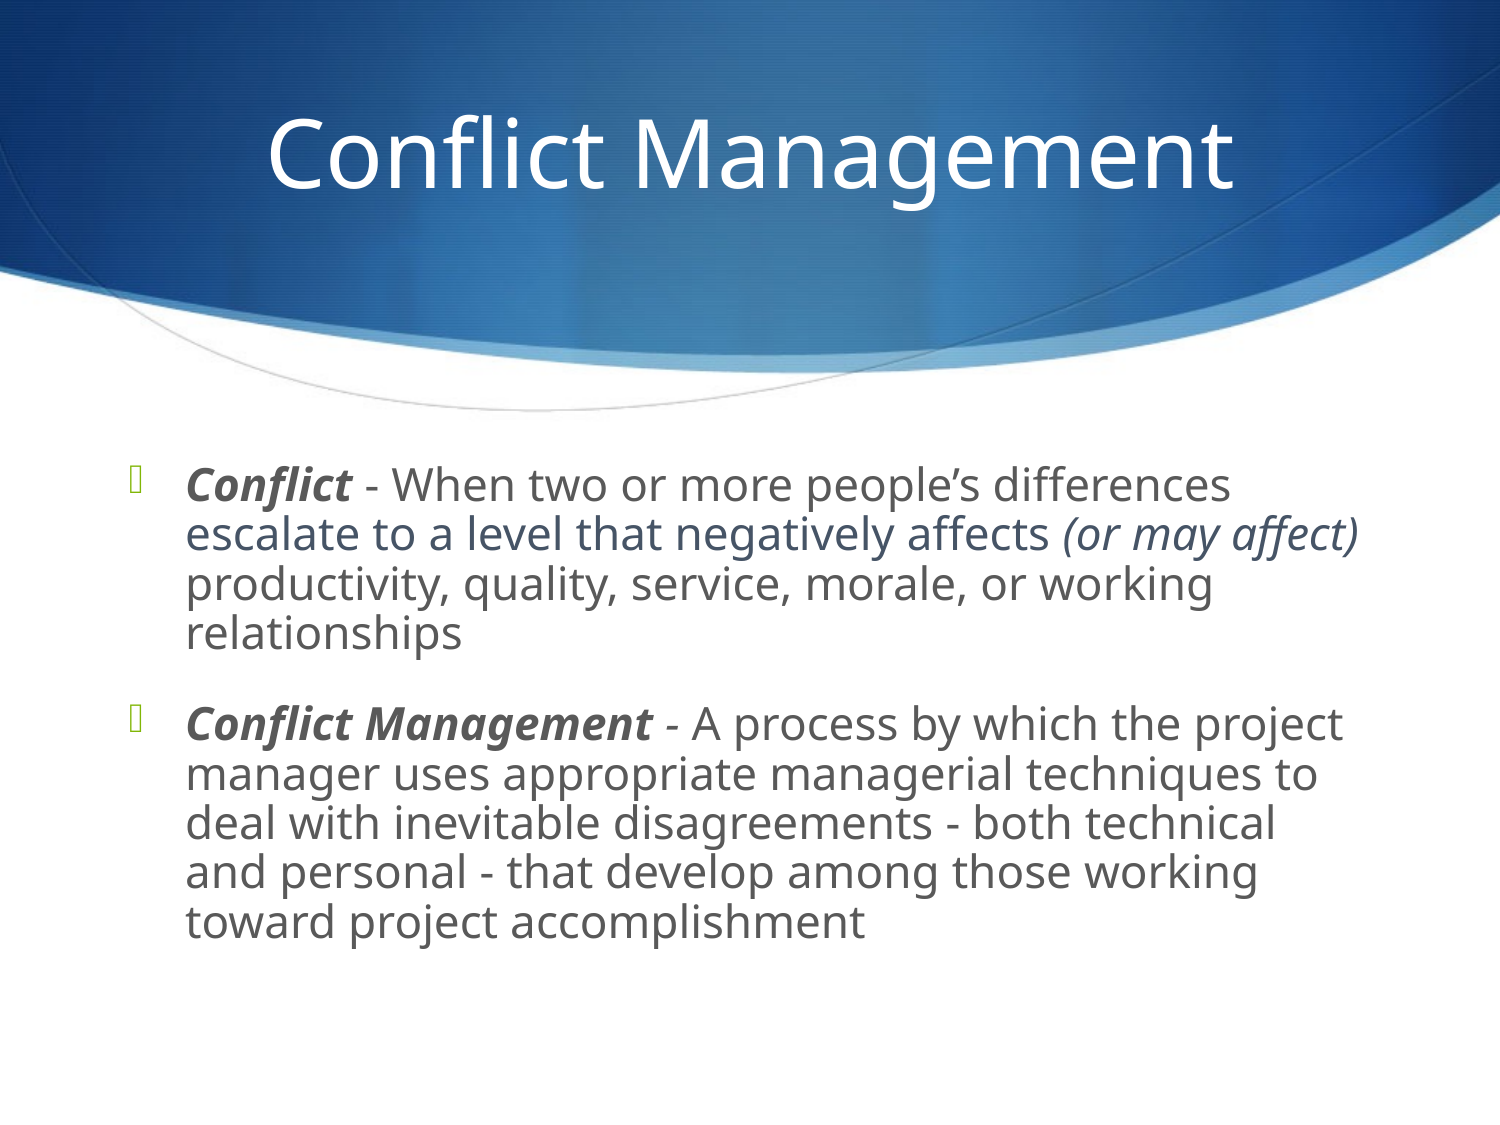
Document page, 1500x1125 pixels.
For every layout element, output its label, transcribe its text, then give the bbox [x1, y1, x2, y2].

title Conflict Management [74, 56, 1426, 245]
list Conflict - When two or more people’s differences escalate to a level that negatively affects (or may affect) productivity, quality, service, morale, or working relationships Conflict Management - A process by which the project manager uses appropriate managerial techniques to deal with inevitable disagreements - both technical and personal - that develop among those working toward project accomplishment [120, 453, 1379, 991]
picture [0, 0, 1500, 1125]
